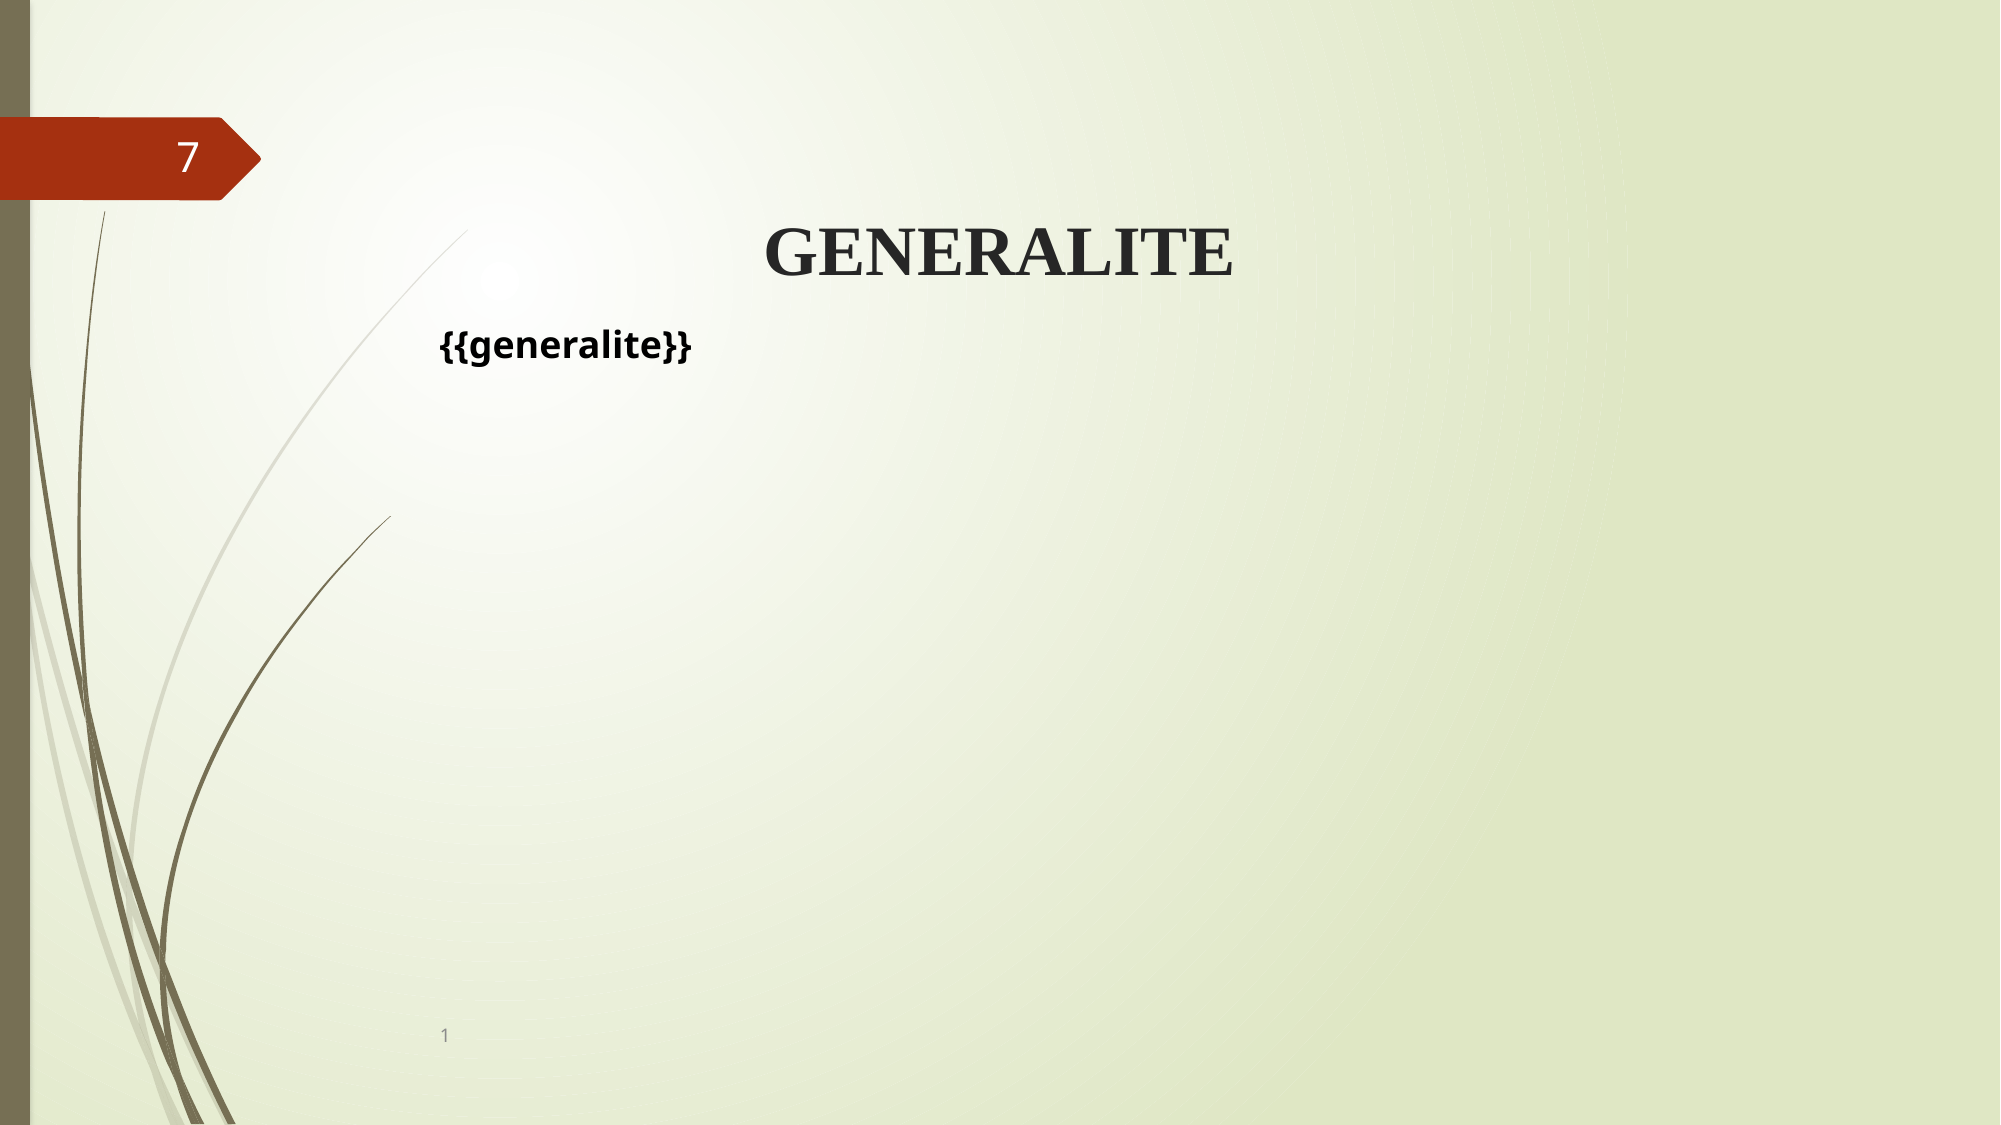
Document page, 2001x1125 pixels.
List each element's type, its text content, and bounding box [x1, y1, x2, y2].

text_box {{generalite}} [424, 313, 1946, 374]
text_box GENERALITE [335, 154, 1664, 400]
footer 1 [424, 1006, 1675, 1067]
slide_number 7 [87, 129, 216, 190]
